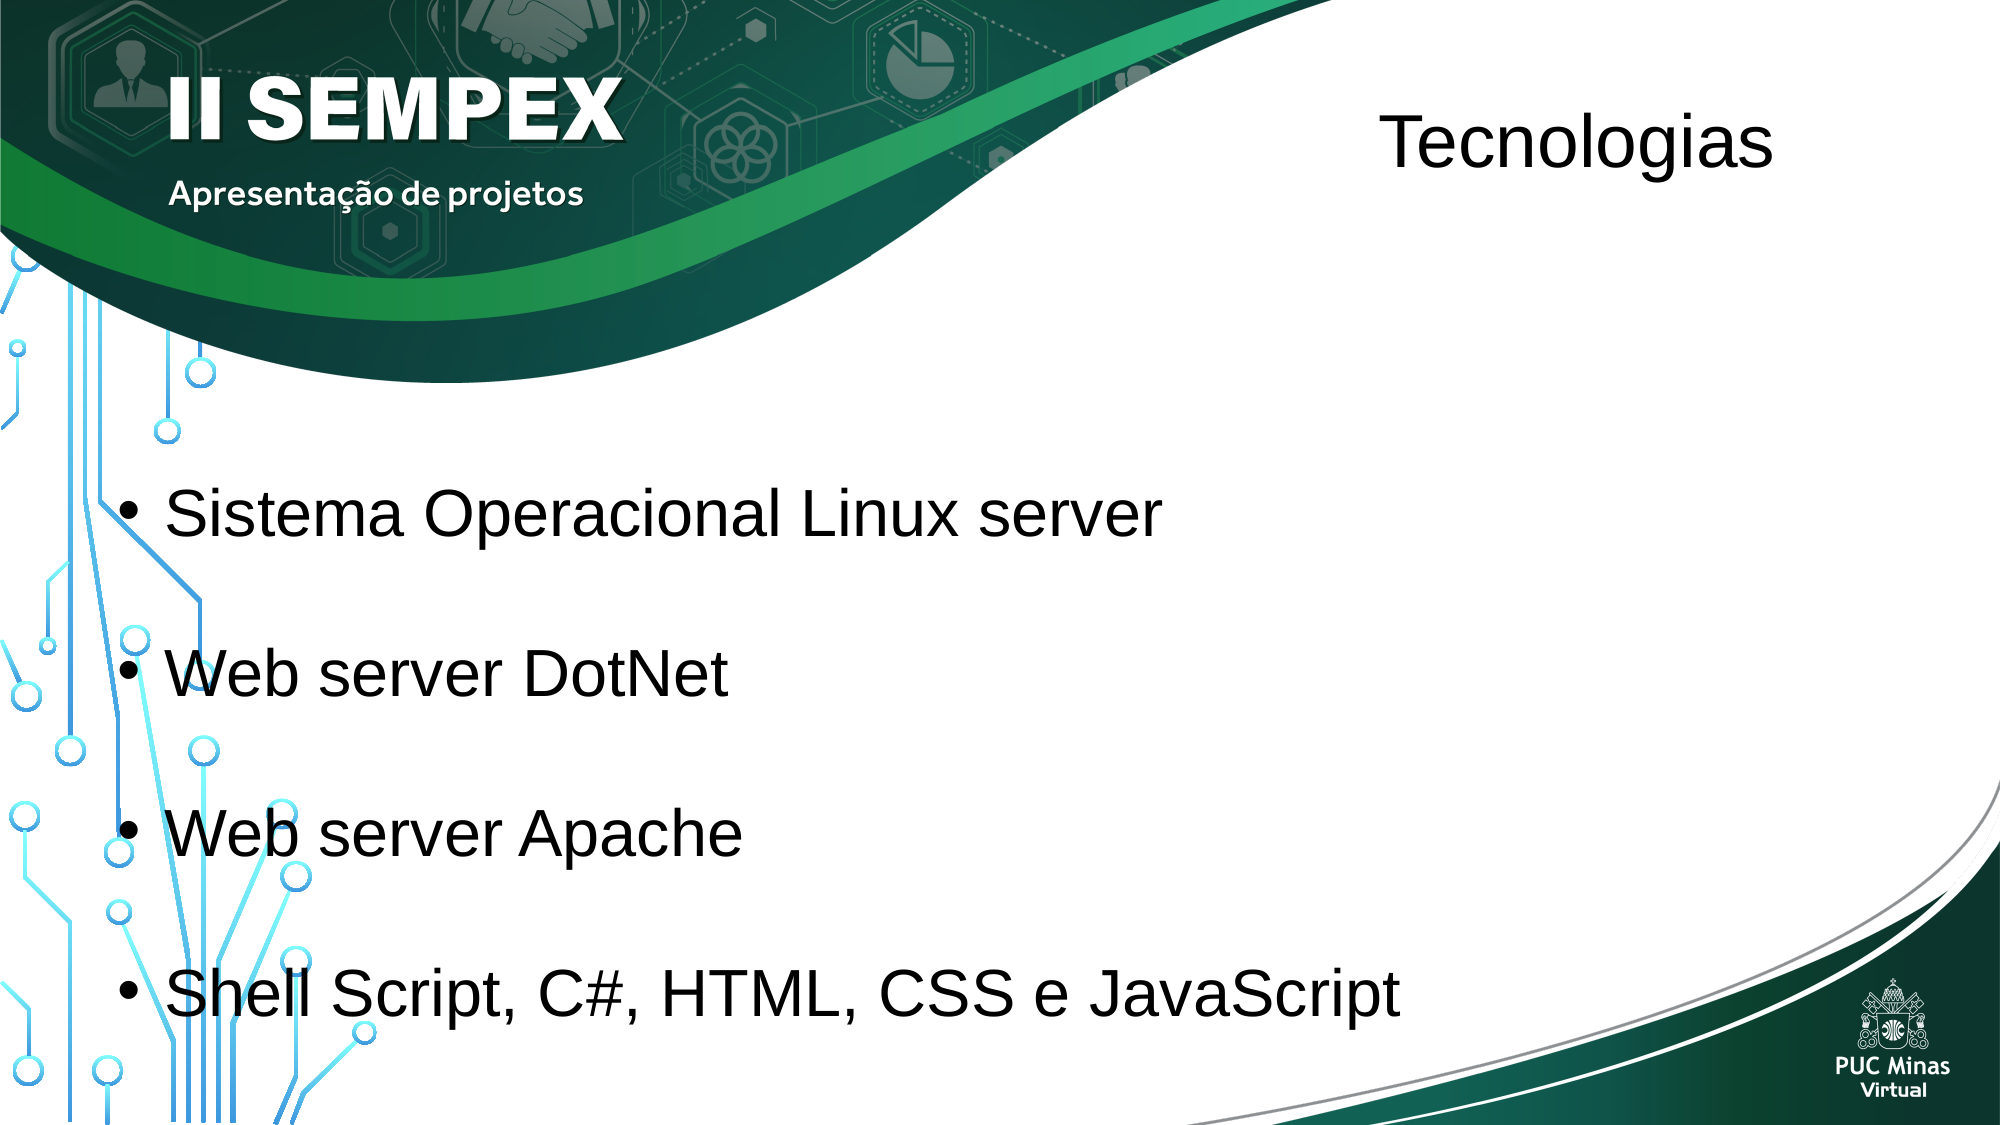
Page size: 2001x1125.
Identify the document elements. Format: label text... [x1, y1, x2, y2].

text_box Sistema Operacional Linux server Web server DotNet Web server Apache Shell Script, C#, HTML, CSS e JavaScript [102, 382, 1417, 1037]
picture [956, 744, 2000, 1125]
picture [0, 0, 1333, 383]
text_box Tecnologias [1364, 85, 1791, 190]
